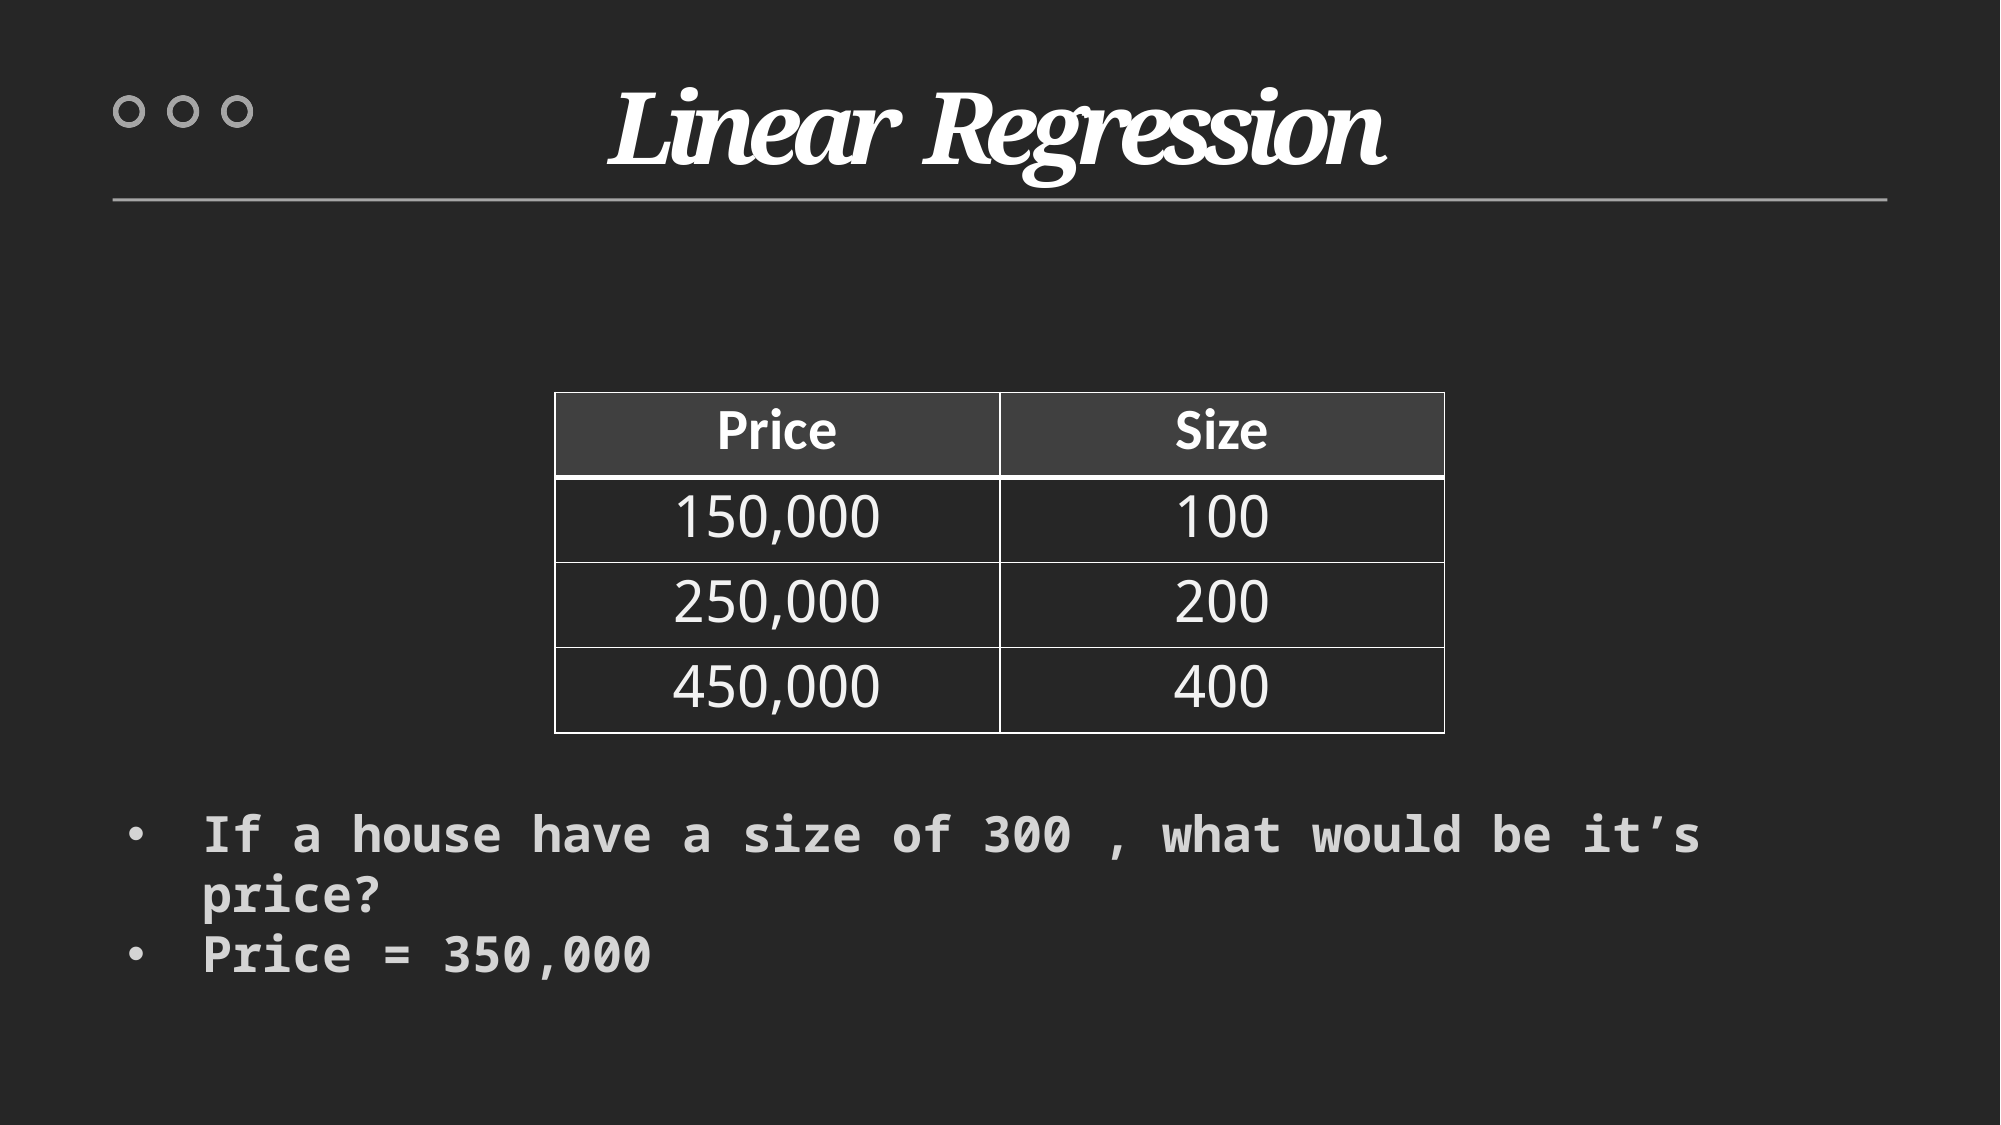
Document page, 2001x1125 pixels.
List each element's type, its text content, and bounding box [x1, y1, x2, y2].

table_cell 100 [1001, 480, 1444, 562]
text_box Linear Regression [390, 8, 1610, 192]
table_header Price [556, 393, 999, 475]
text_box [112, 198, 1888, 202]
table_cell 450,000 [556, 648, 999, 732]
table_cell 150,000 [556, 480, 999, 562]
table_cell 400 [1001, 648, 1444, 732]
table_header Size [1001, 393, 1444, 475]
table_cell 200 [1001, 563, 1444, 647]
picture [112, 95, 254, 128]
table_cell 250,000 [556, 563, 999, 647]
